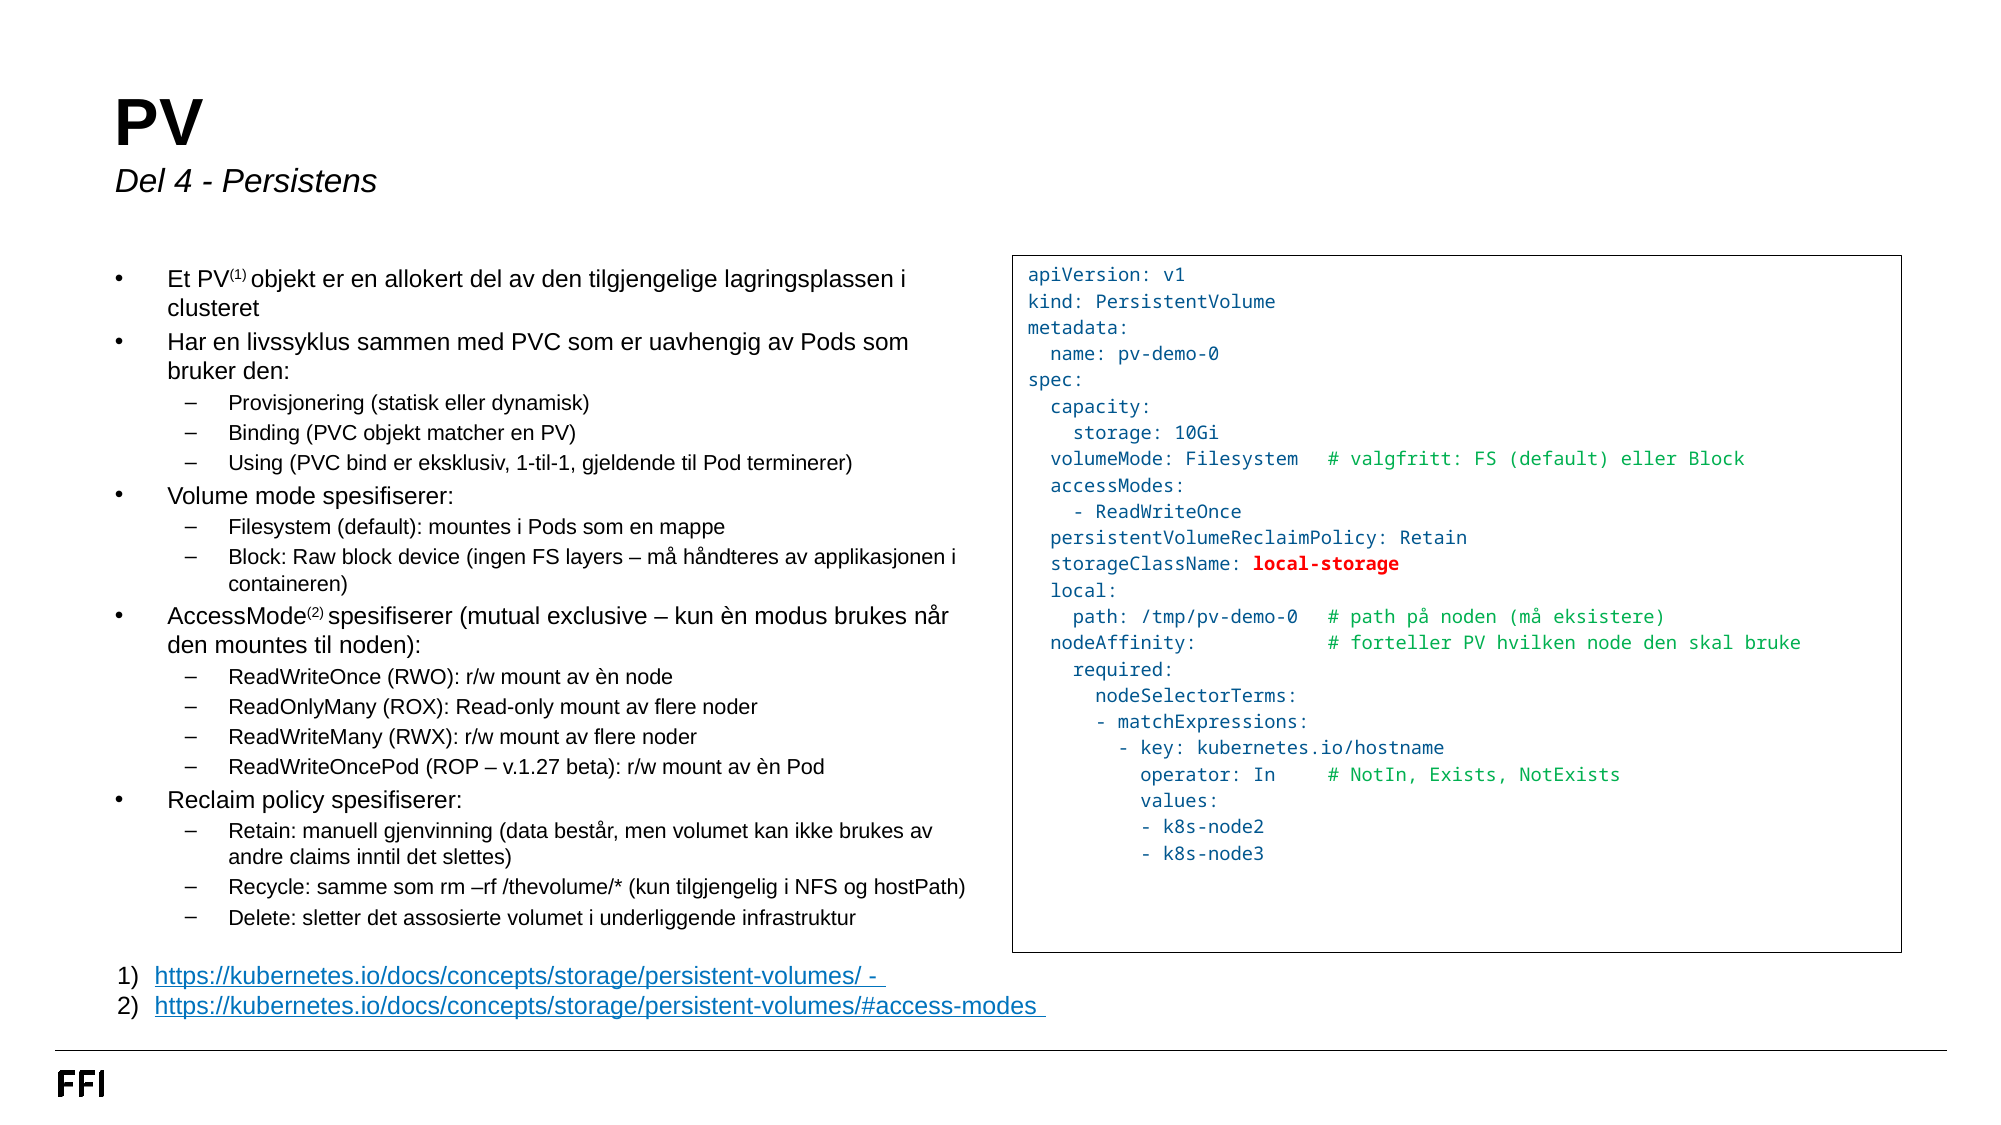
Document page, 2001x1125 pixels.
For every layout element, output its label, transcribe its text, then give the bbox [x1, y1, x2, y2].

list apiVersion: v1 kind: PersistentVolume metadata: name: pv-demo-0 spec: capacity: storage: 10Gi volumeMode: Filesystem # valgfritt: FS (default) eller Block accessModes: - ReadWriteOnce persistentVolumeReclaimPolicy: Retain storageClassName: local-storage local: path: /tmp/pv-demo-0 # path på noden (må eksistere) nodeAffinity: # forteller PV hvilken node den skal bruke required: nodeSelectorTerms: - matchExpressions: - key: kubernetes.io/hostname operator: In # NotIn, Exists, NotExists values: - k8s-node2 - k8s-node3 [1012, 255, 1902, 953]
list Et PV(1) objekt er en allokert del av den tilgjengelige lagringsplassen i clusteret Har en livssyklus sammen med PVC som er uavhengig av Pods som bruker den: Provisjonering (statisk eller dynamisk) Binding (PVC objekt matcher en PV) Using (PVC bind er eksklusiv, 1-til-1, gjeldende til Pod terminerer) Volume mode spesifiserer: Filesystem (default): mountes i Pods som en mappe Block: Raw block device (ingen FS layers – må håndteres av applikasjonen i containeren) AccessMode(2) spesifiserer (mutual exclusive – kun èn modus brukes når den mountes til noden): ReadWriteOnce (RWO): r/w mount av èn node ReadOnlyMany (ROX): Read-only mount av flere noder ReadWriteMany (RWX): r/w mount av flere noder ReadWriteOncePod (ROP – v.1.27 beta): r/w mount av èn Pod Reclaim policy spesifiserer: Retain: manuell gjenvinning (data består, men volumet kan ikke brukes av andre claims inntil det slettes) Recycle: samme som rm –rf /thevolume/* (kun tilgjengelig i NFS og hostPath) Delete: sletter det assosierte volumet i underliggende infrastruktur [100, 255, 990, 953]
picture [58, 1070, 104, 1097]
title PV Del 4 - Persistens [100, 45, 1902, 233]
text_box https://kubernetes.io/docs/concepts/storage/persistent-volumes/ - https://kubernetes.io/docs/concepts/storage/persistent-volumes/#access-modes [102, 952, 1061, 1027]
